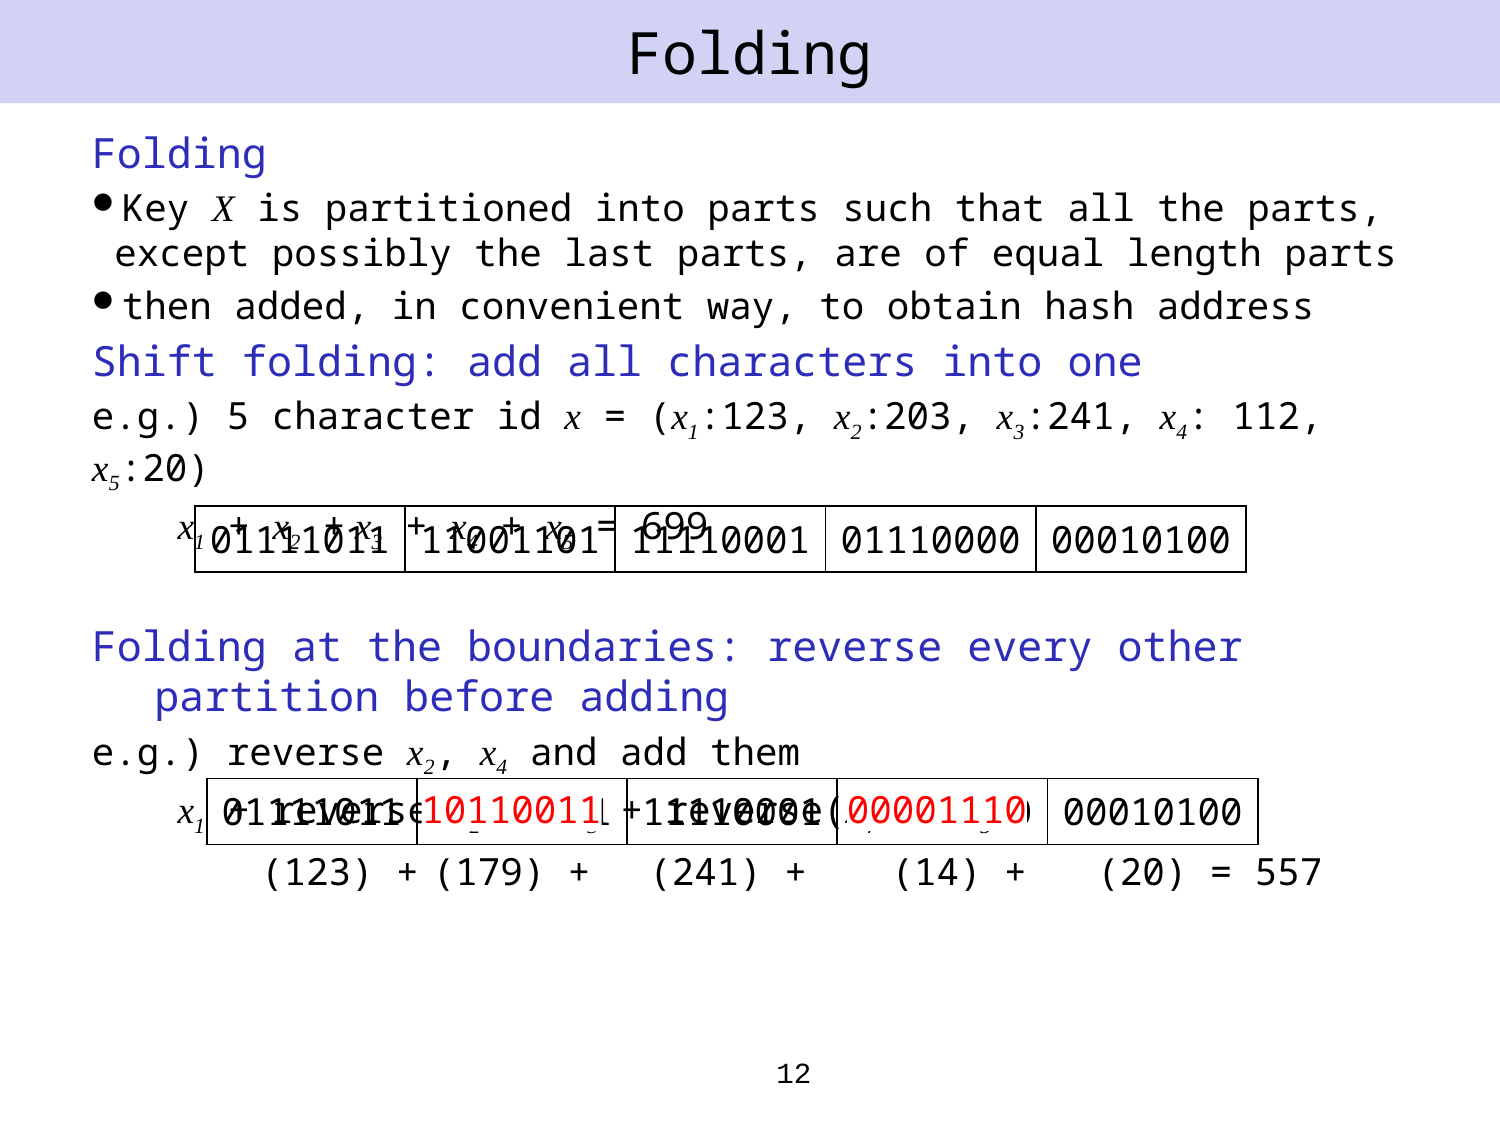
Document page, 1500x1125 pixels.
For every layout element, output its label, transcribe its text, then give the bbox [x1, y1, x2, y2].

text_box (241) + [634, 840, 822, 900]
text_box (123) + [246, 840, 418, 900]
table_header 11110001 [628, 779, 836, 844]
table_header 01110000 [826, 507, 1035, 571]
text_box (14) + [876, 840, 1042, 900]
table_header 11001101 [406, 507, 614, 571]
list Folding Key X is partitioned into parts such that all the parts, except possibly the last parts, are of equal length parts then added, in convenient way, to obtain hash address Shift folding: add all characters into one e.g.) 5 character id x = (x1:123, x2:203, x3:241, x4: 112, x5:20) x1 + x2 + x3 + x4 + x5 = 699 Folding at the boundaries: reverse every other partition before adding e.g.) reverse x2, x4 and add them x1 + reverse(x2) + x3 + reverse(x4) + x5 [76, 118, 1417, 1026]
text_box 00001110 [846, 785, 1027, 831]
table_header 11110001 [616, 507, 825, 571]
text_box (179) + [418, 840, 606, 900]
text_box (20) = 557 [1082, 840, 1337, 900]
table_header 00010100 [1037, 507, 1245, 571]
table_header 00010100 [1048, 779, 1257, 844]
text_box 10110011 [421, 786, 602, 832]
slide_number 12 [513, 1046, 827, 1094]
title Folding [0, 0, 1500, 104]
table_header 01111011 [208, 779, 416, 844]
table_header 11001101 [418, 779, 626, 844]
table_header 01110000 [838, 779, 1047, 844]
table_header 01111011 [196, 507, 404, 571]
